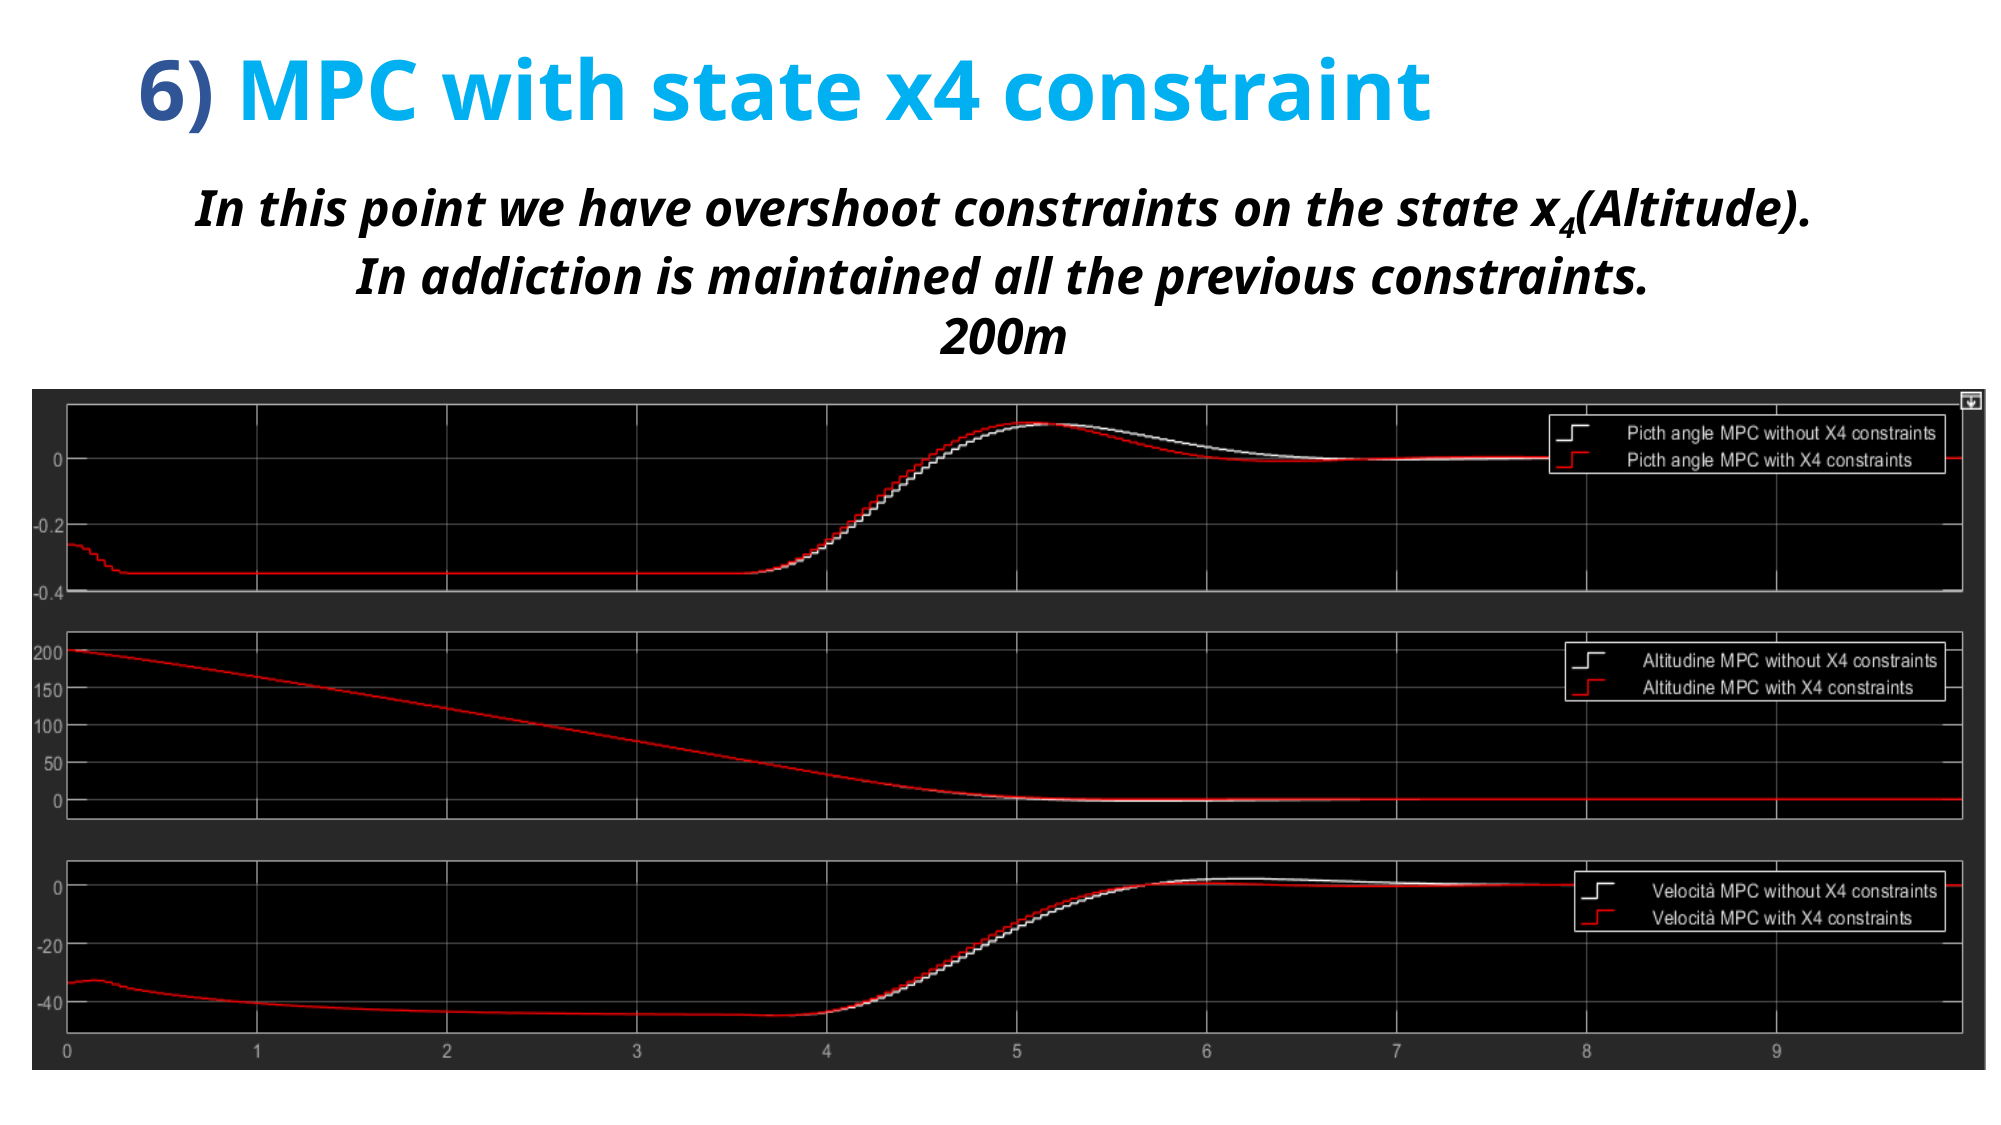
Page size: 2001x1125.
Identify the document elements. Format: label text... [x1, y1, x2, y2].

picture [32, 389, 1986, 1070]
text_box 6) MPC with state x4 constraint [80, 0, 1976, 188]
